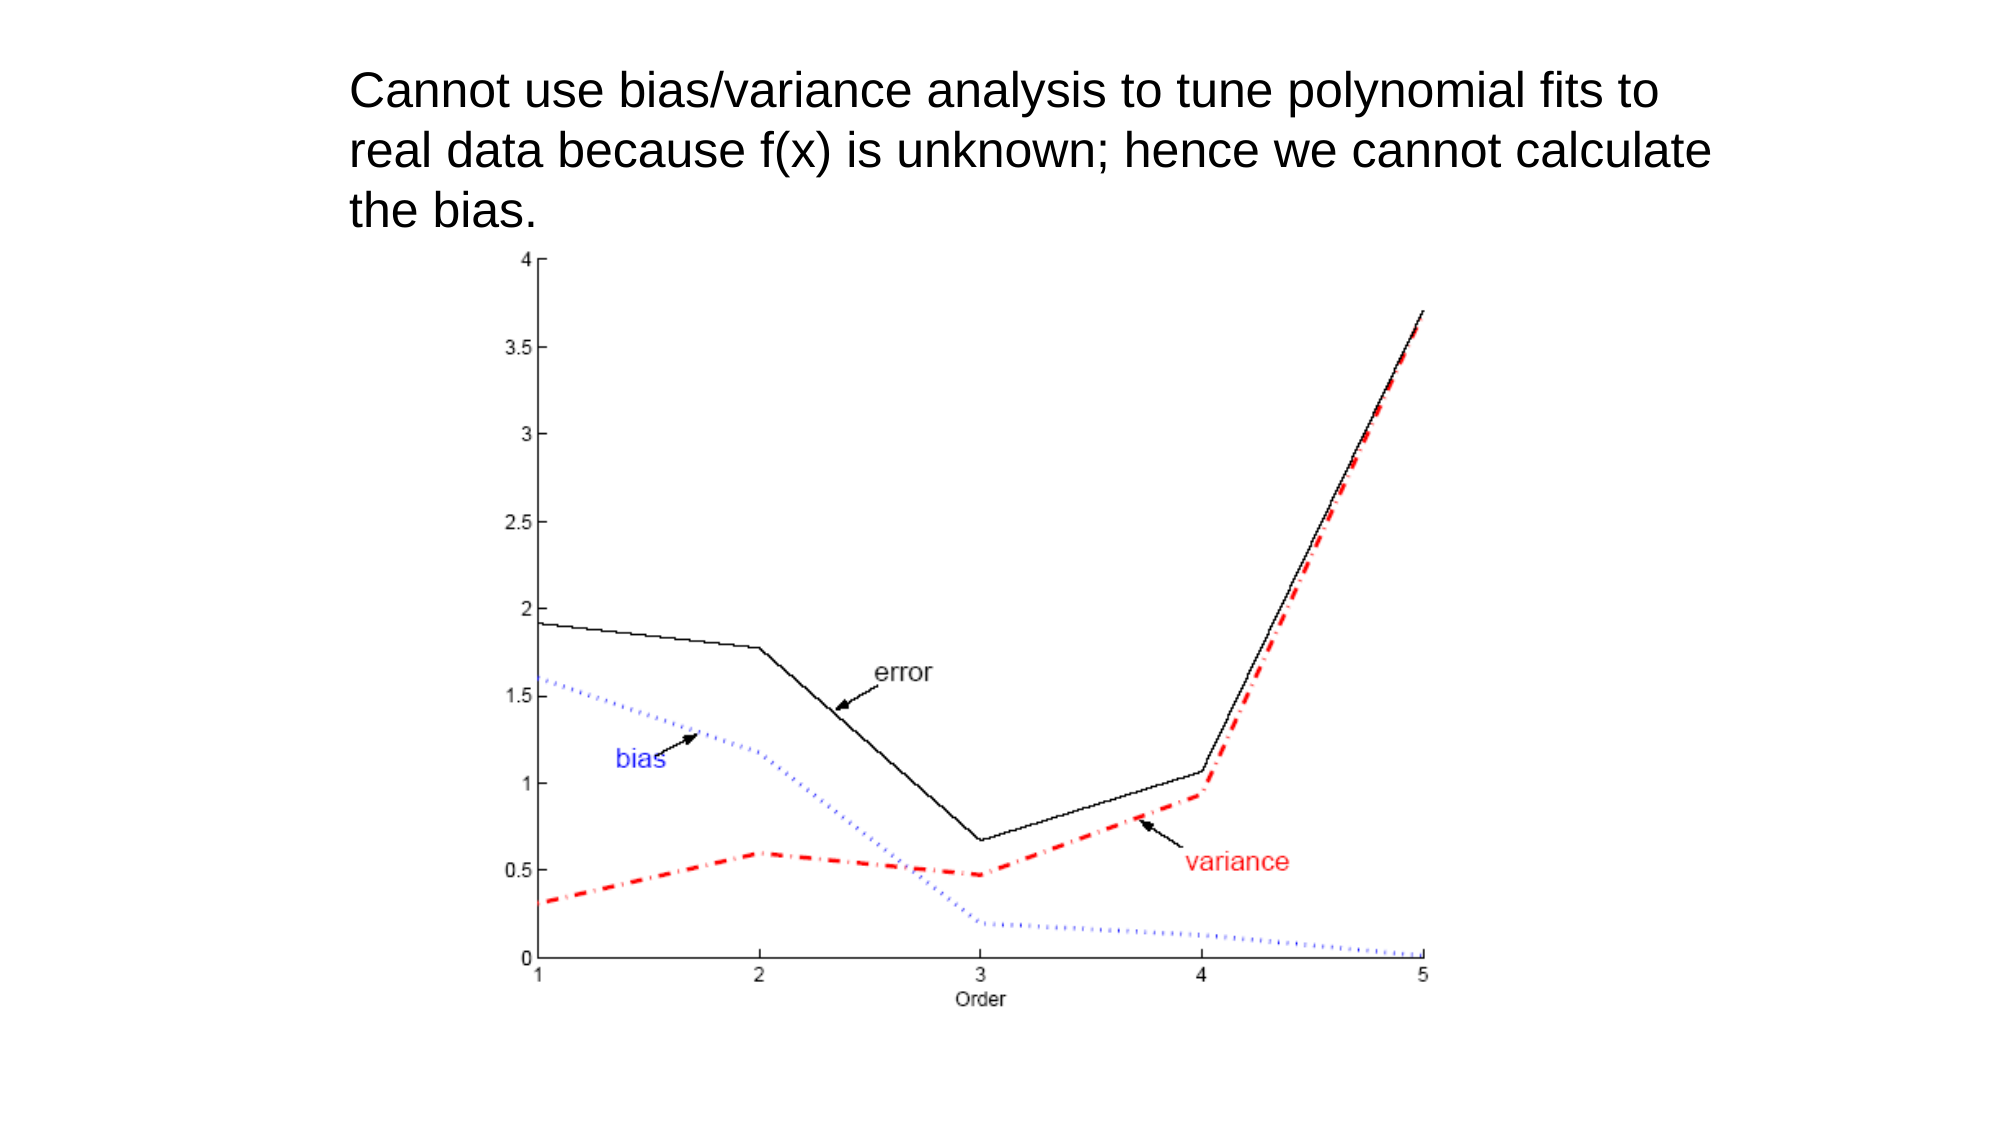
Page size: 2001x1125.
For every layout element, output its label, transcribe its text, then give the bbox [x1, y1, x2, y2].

text_box Cannot use bias/variance analysis to tune polynomial fits to real data because f(x) is unknown; hence we cannot calculate the bias. [334, 49, 1743, 245]
picture [499, 242, 1438, 1013]
